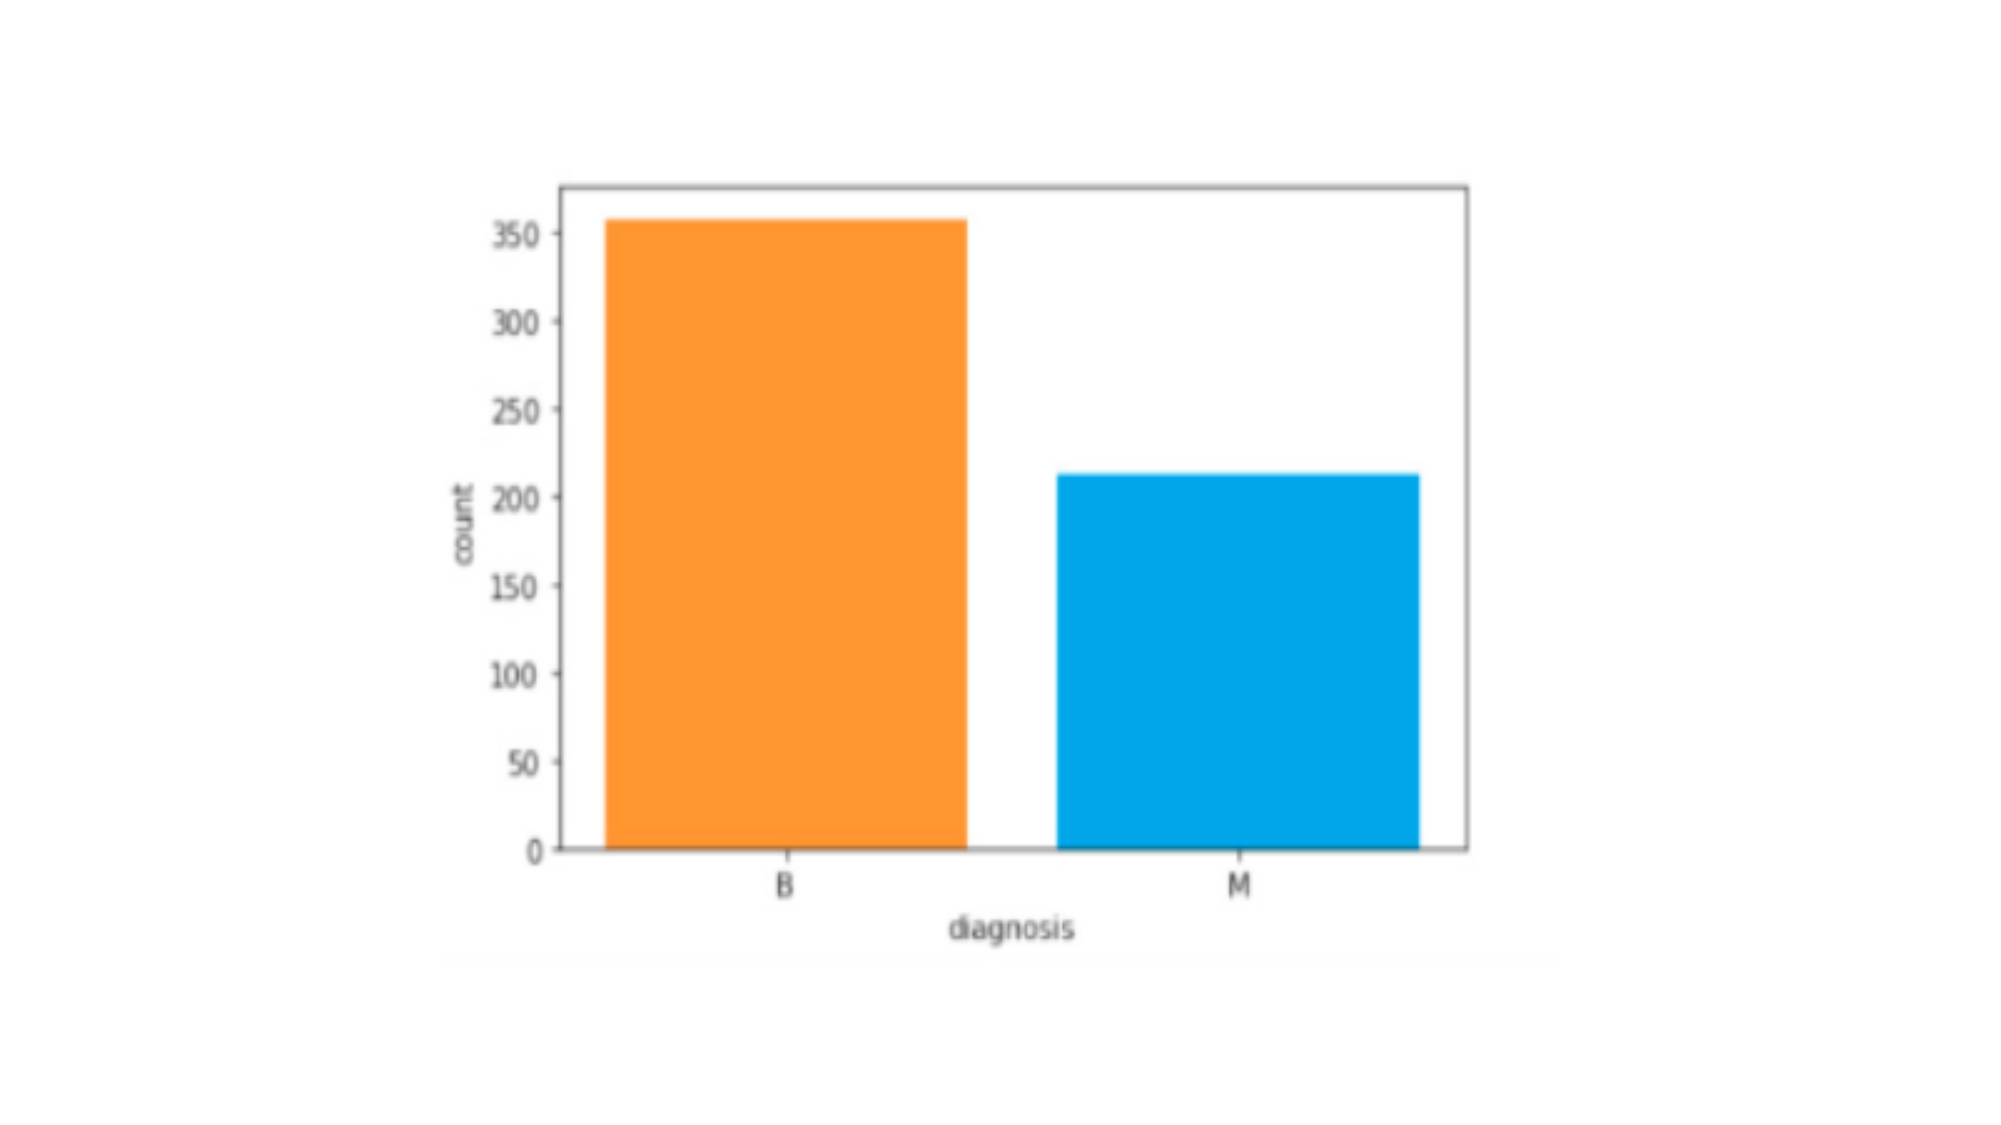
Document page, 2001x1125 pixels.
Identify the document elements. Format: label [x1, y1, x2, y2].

picture [380, 140, 1559, 985]
